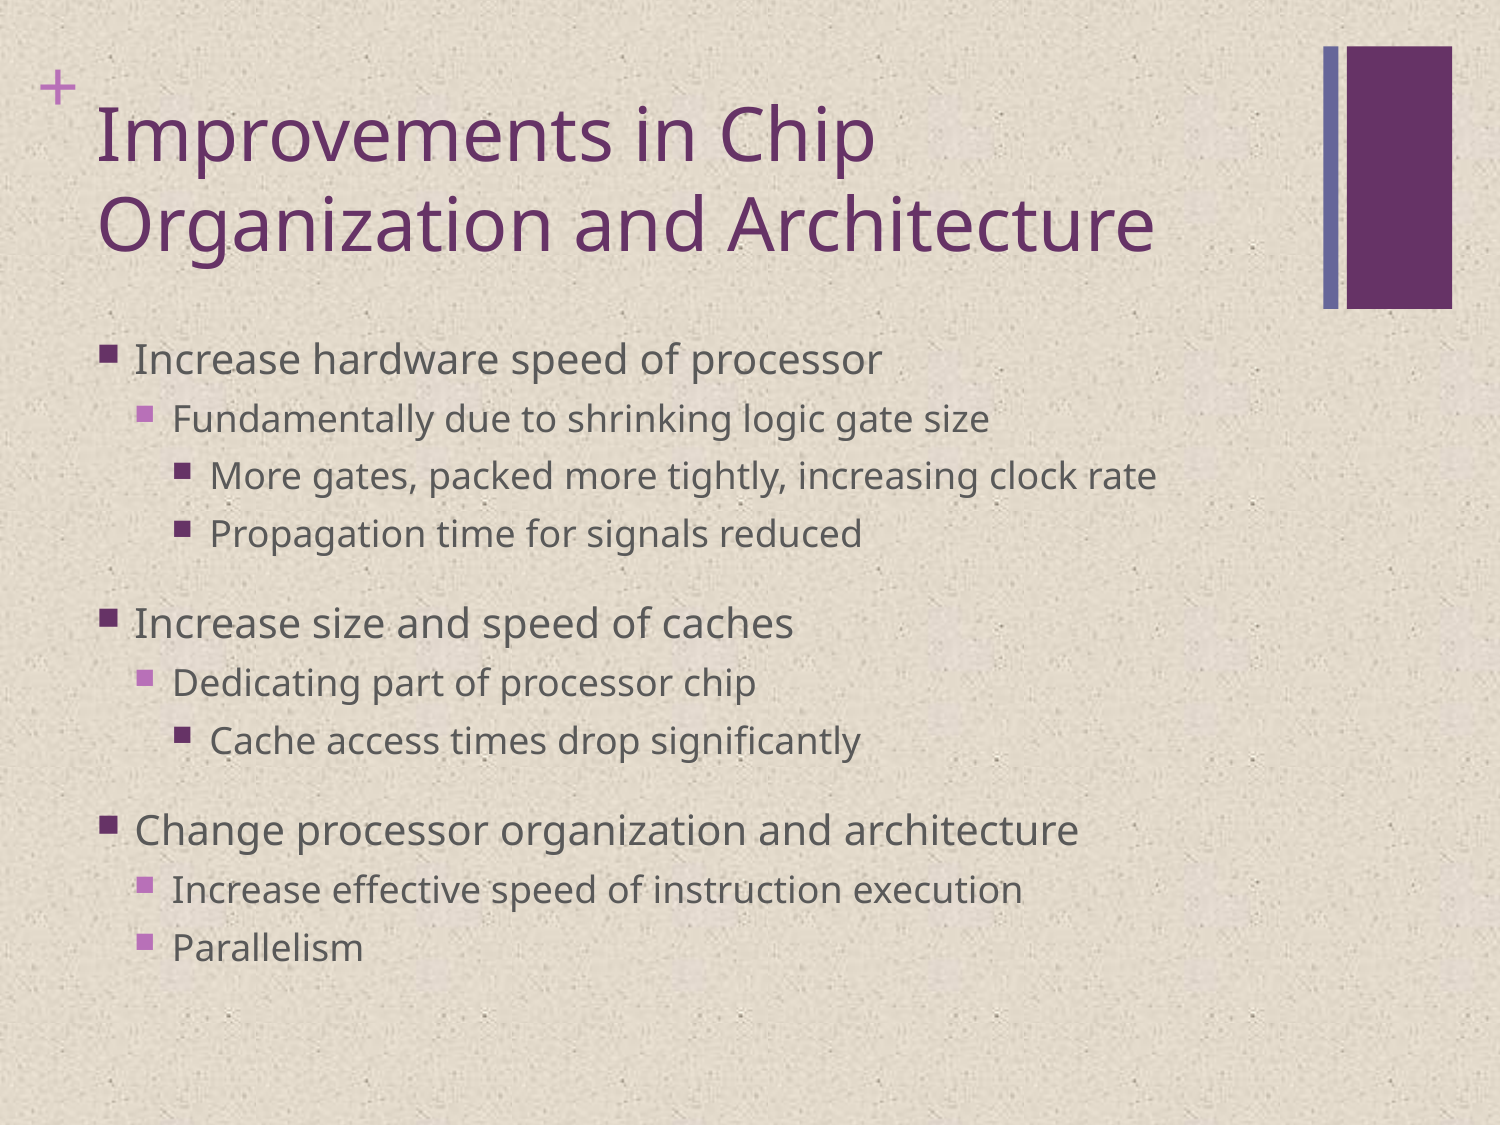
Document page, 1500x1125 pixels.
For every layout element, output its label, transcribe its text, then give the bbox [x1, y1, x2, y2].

title Improvements in Chip Organization and Architecture [81, 79, 1322, 263]
picture [0, 0, 1500, 1125]
list Increase hardware speed of processor Fundamentally due to shrinking logic gate size More gates, packed more tightly, increasing clock rate Propagation time for signals reduced Increase size and speed of caches Dedicating part of processor chip Cache access times drop significantly Change processor organization and architecture Increase effective speed of instruction execution Parallelism [81, 324, 1322, 1005]
